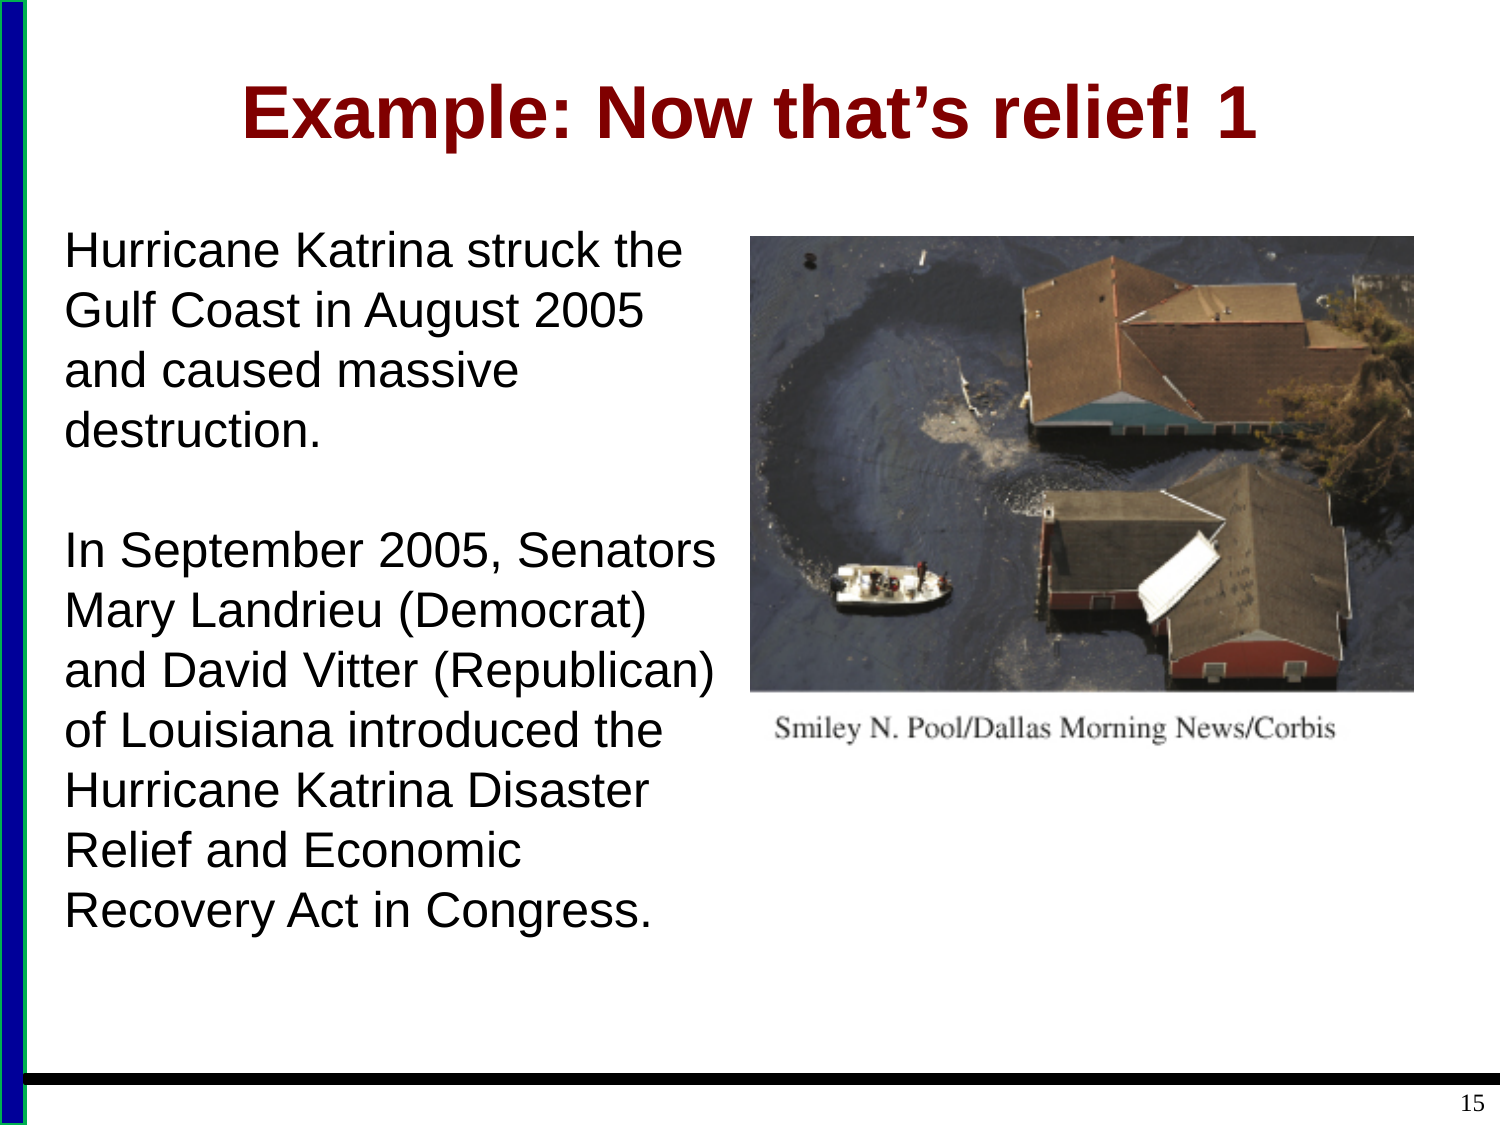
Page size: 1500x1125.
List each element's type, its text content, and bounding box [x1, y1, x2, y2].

text_box Hurricane Katrina struck the Gulf Coast in August 2005 and caused massive destruction. In September 2005, Senators Mary Landrieu (Democrat) and David Vitter (Republican) of Louisiana introduced the Hurricane Katrina Disaster Relief and Economic Recovery Act in Congress. [49, 209, 737, 945]
picture [750, 236, 1414, 750]
title Example: Now that’s relief! 1 [75, 60, 1425, 248]
